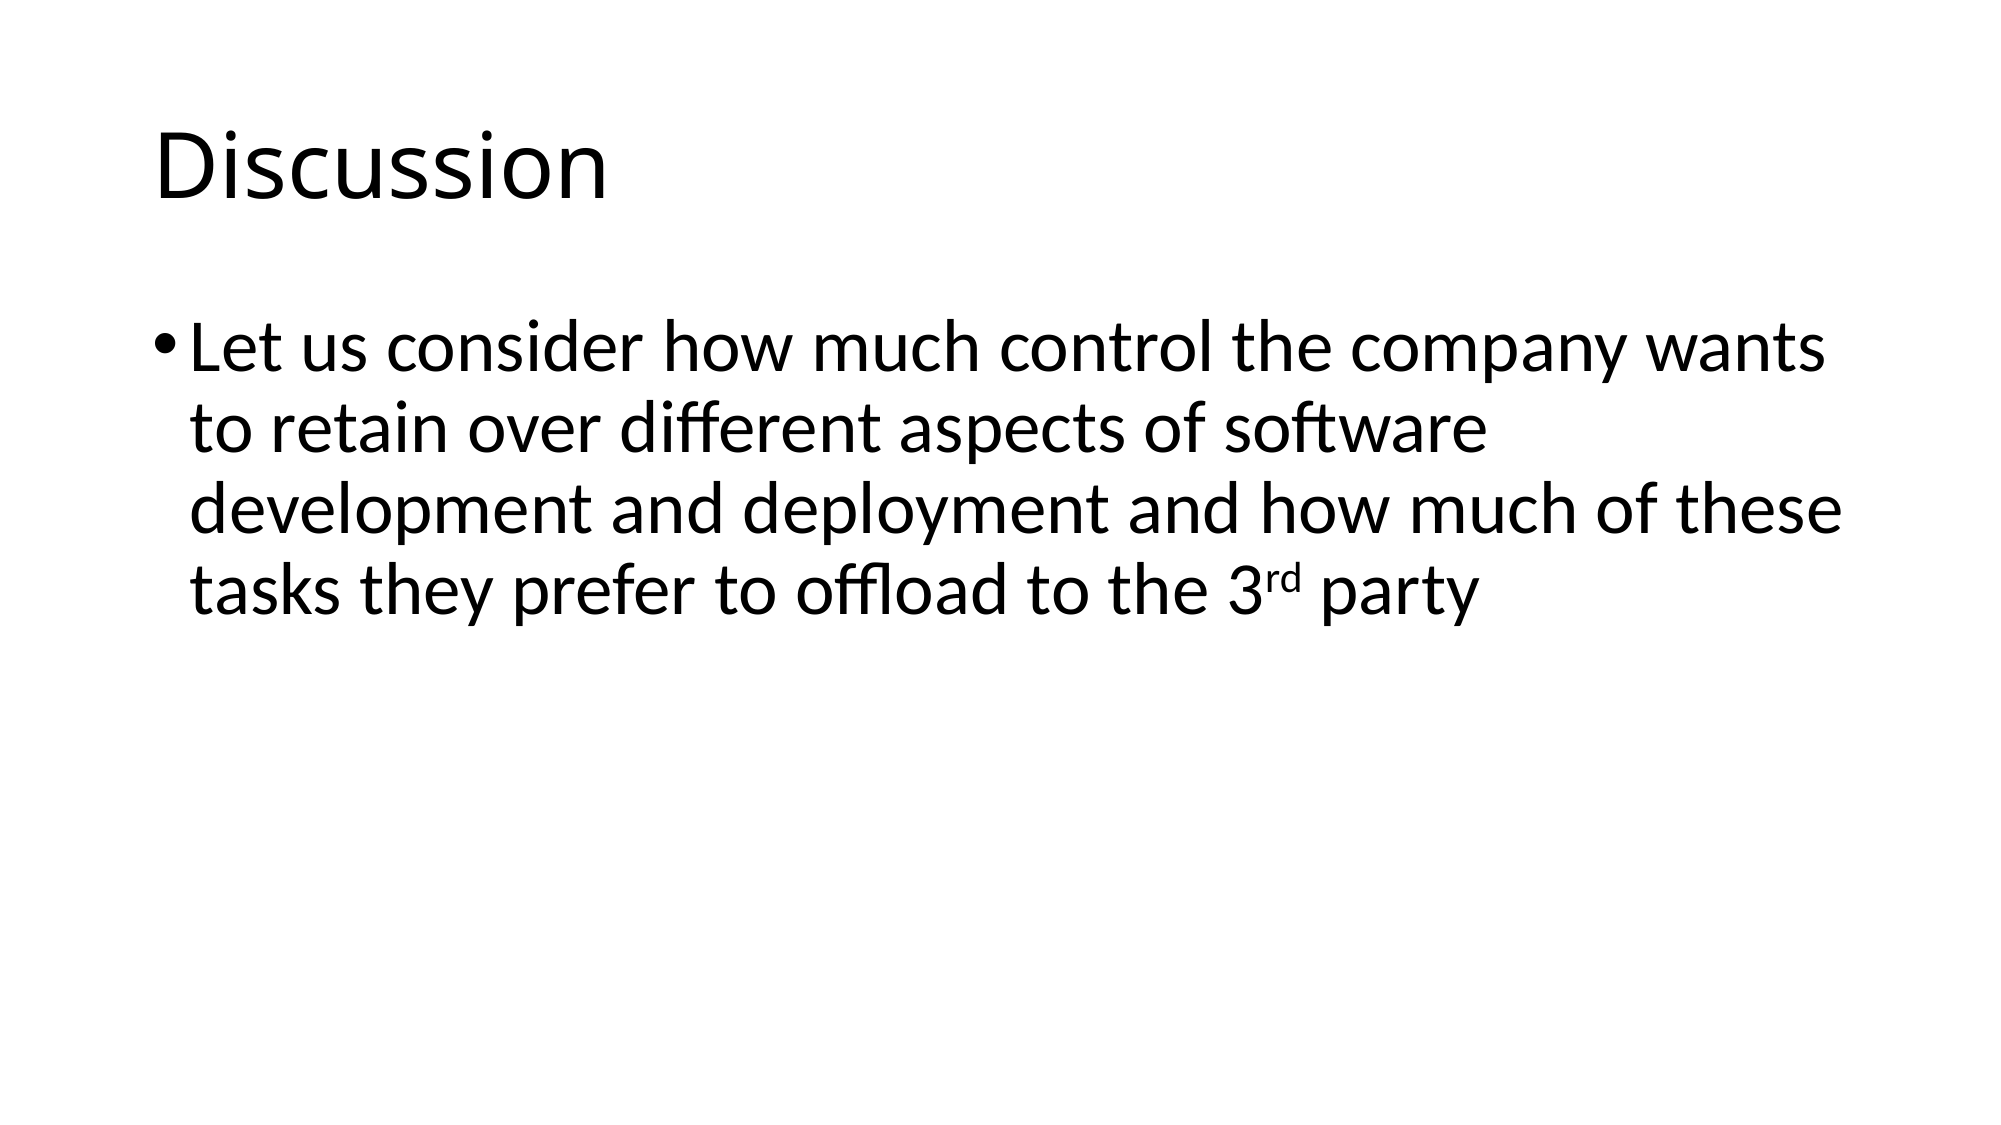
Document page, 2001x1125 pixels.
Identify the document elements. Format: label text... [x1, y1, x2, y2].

title Discussion [137, 59, 1863, 278]
list Let us consider how much control the company wants to retain over different aspects of software development and deployment and how much of these tasks they prefer to offload to the 3rd party [137, 299, 1863, 1014]
